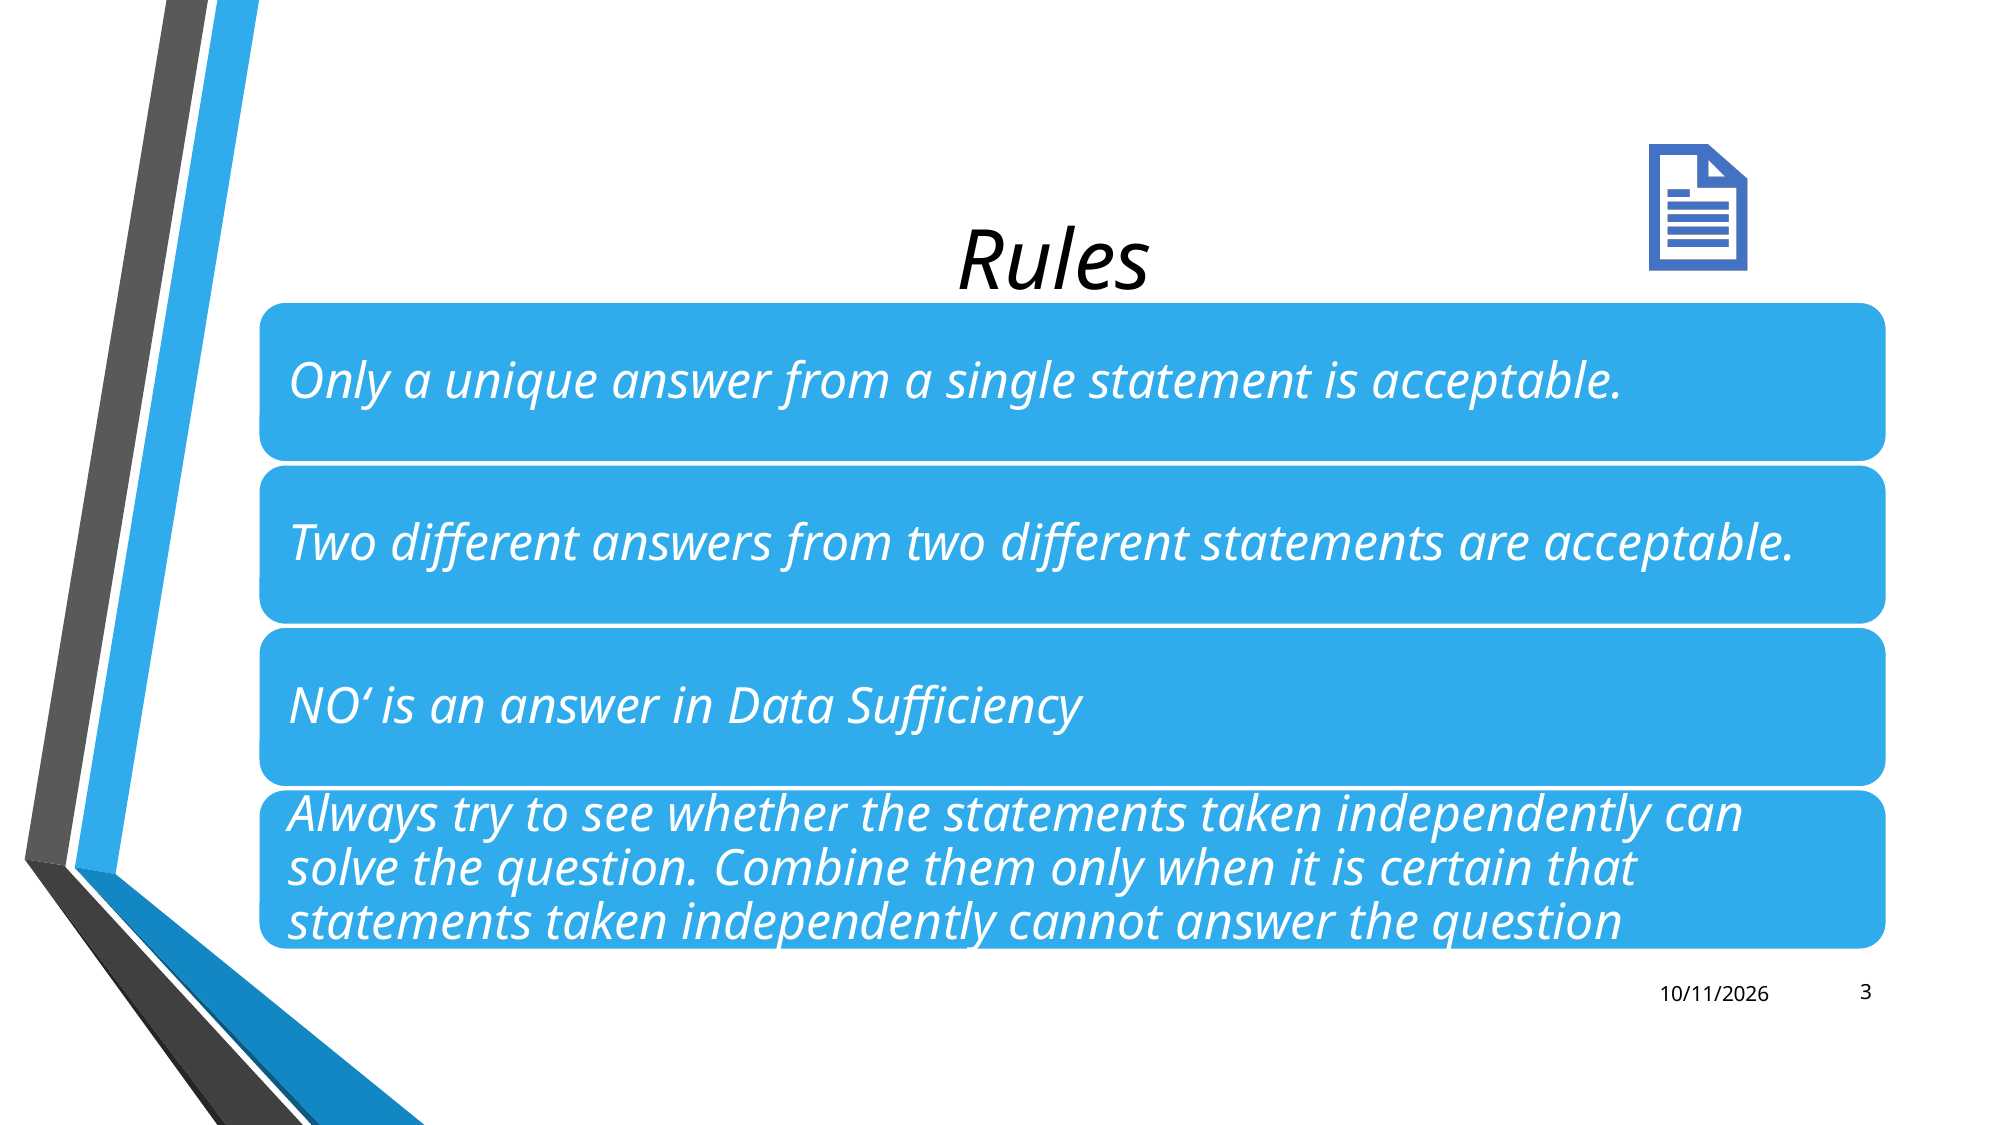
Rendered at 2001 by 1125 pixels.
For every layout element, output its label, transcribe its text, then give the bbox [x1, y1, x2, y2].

slide_number 3 [1796, 962, 1887, 1023]
picture [1622, 131, 1774, 283]
title Rules [243, 112, 1887, 400]
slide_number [1596, 965, 1784, 1025]
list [257, 301, 1888, 951]
